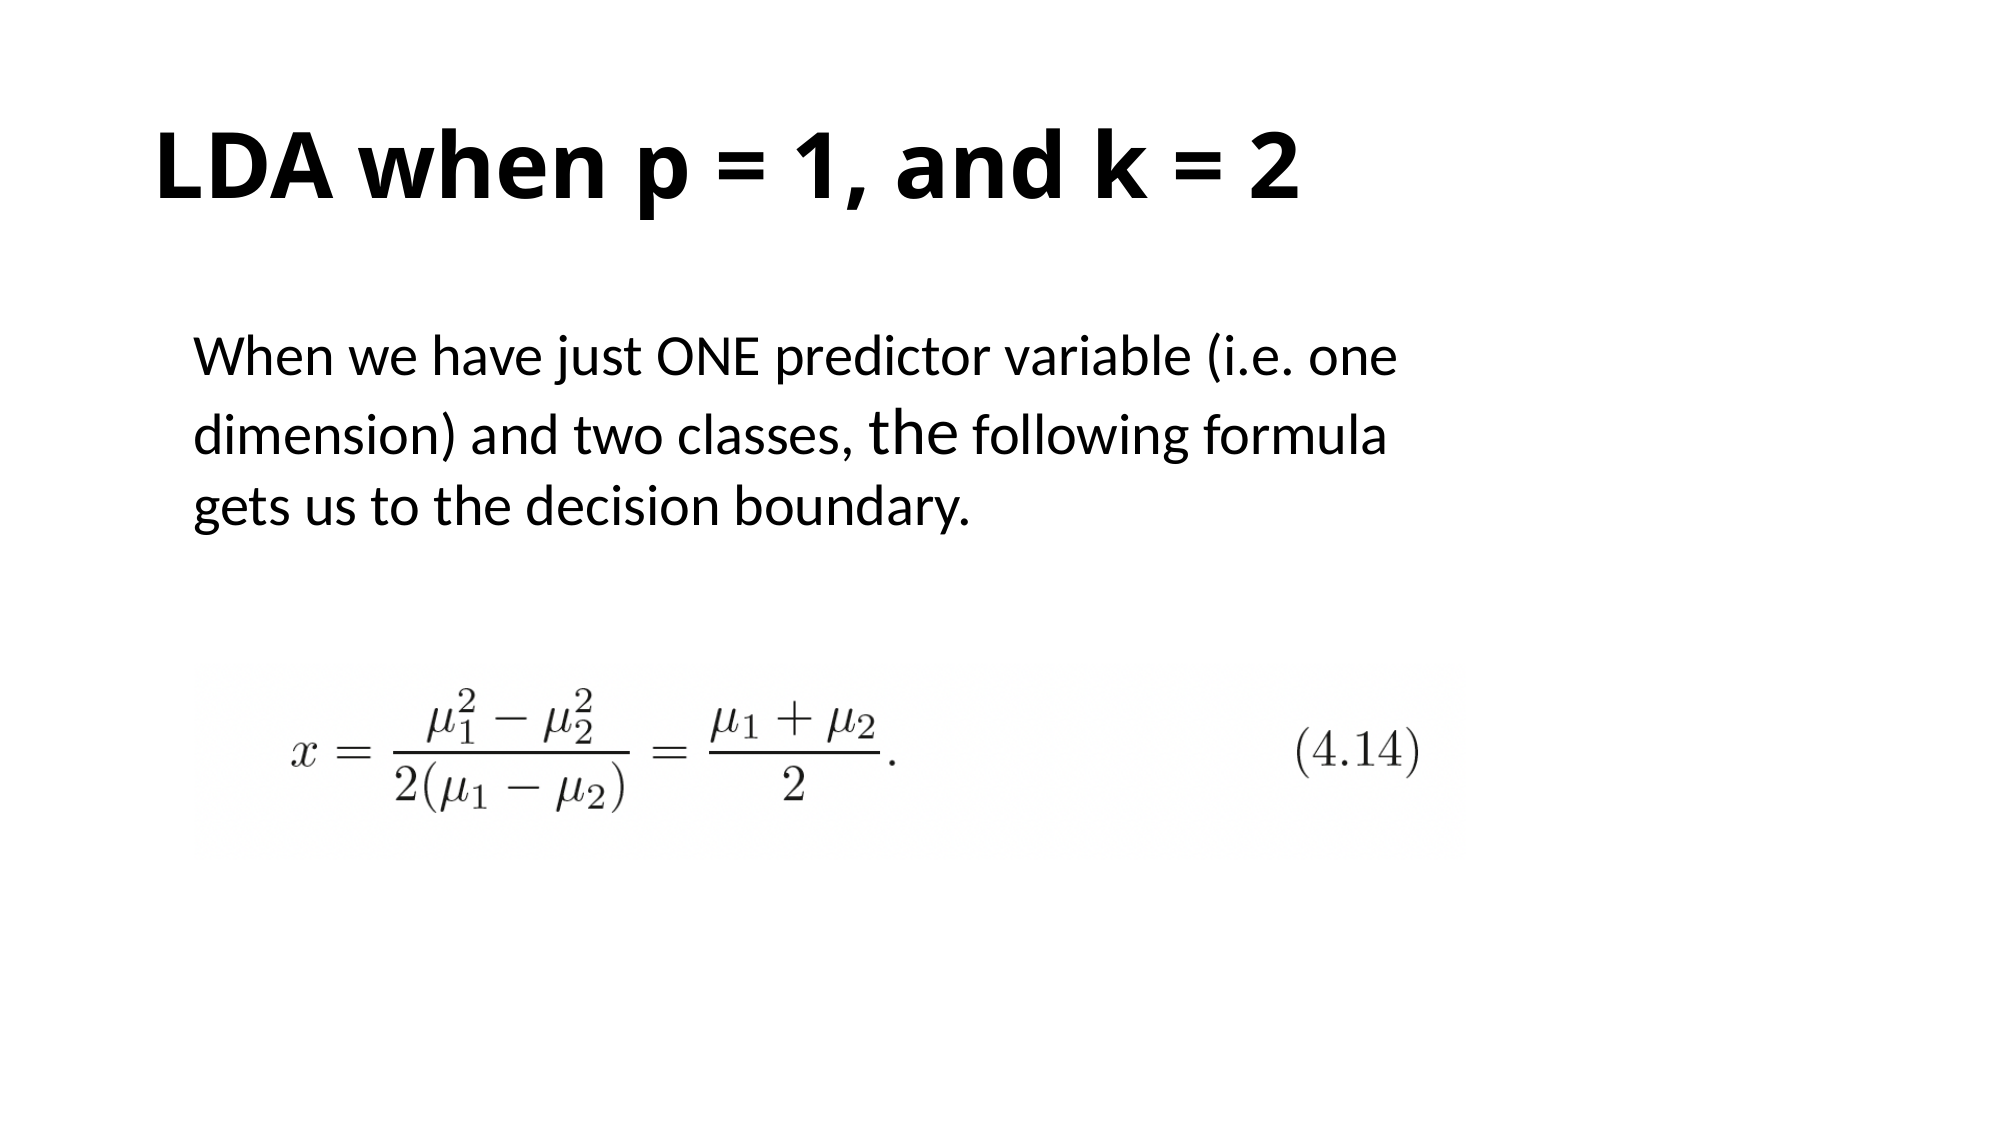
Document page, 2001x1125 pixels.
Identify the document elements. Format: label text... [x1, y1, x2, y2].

picture [194, 663, 1466, 860]
title LDA when p = 1, and k = 2 [137, 59, 1863, 278]
text_box When we have just ONE predictor variable (i.e. one dimension) and two classes, the following formula gets us to the decision boundary. [178, 310, 1421, 545]
